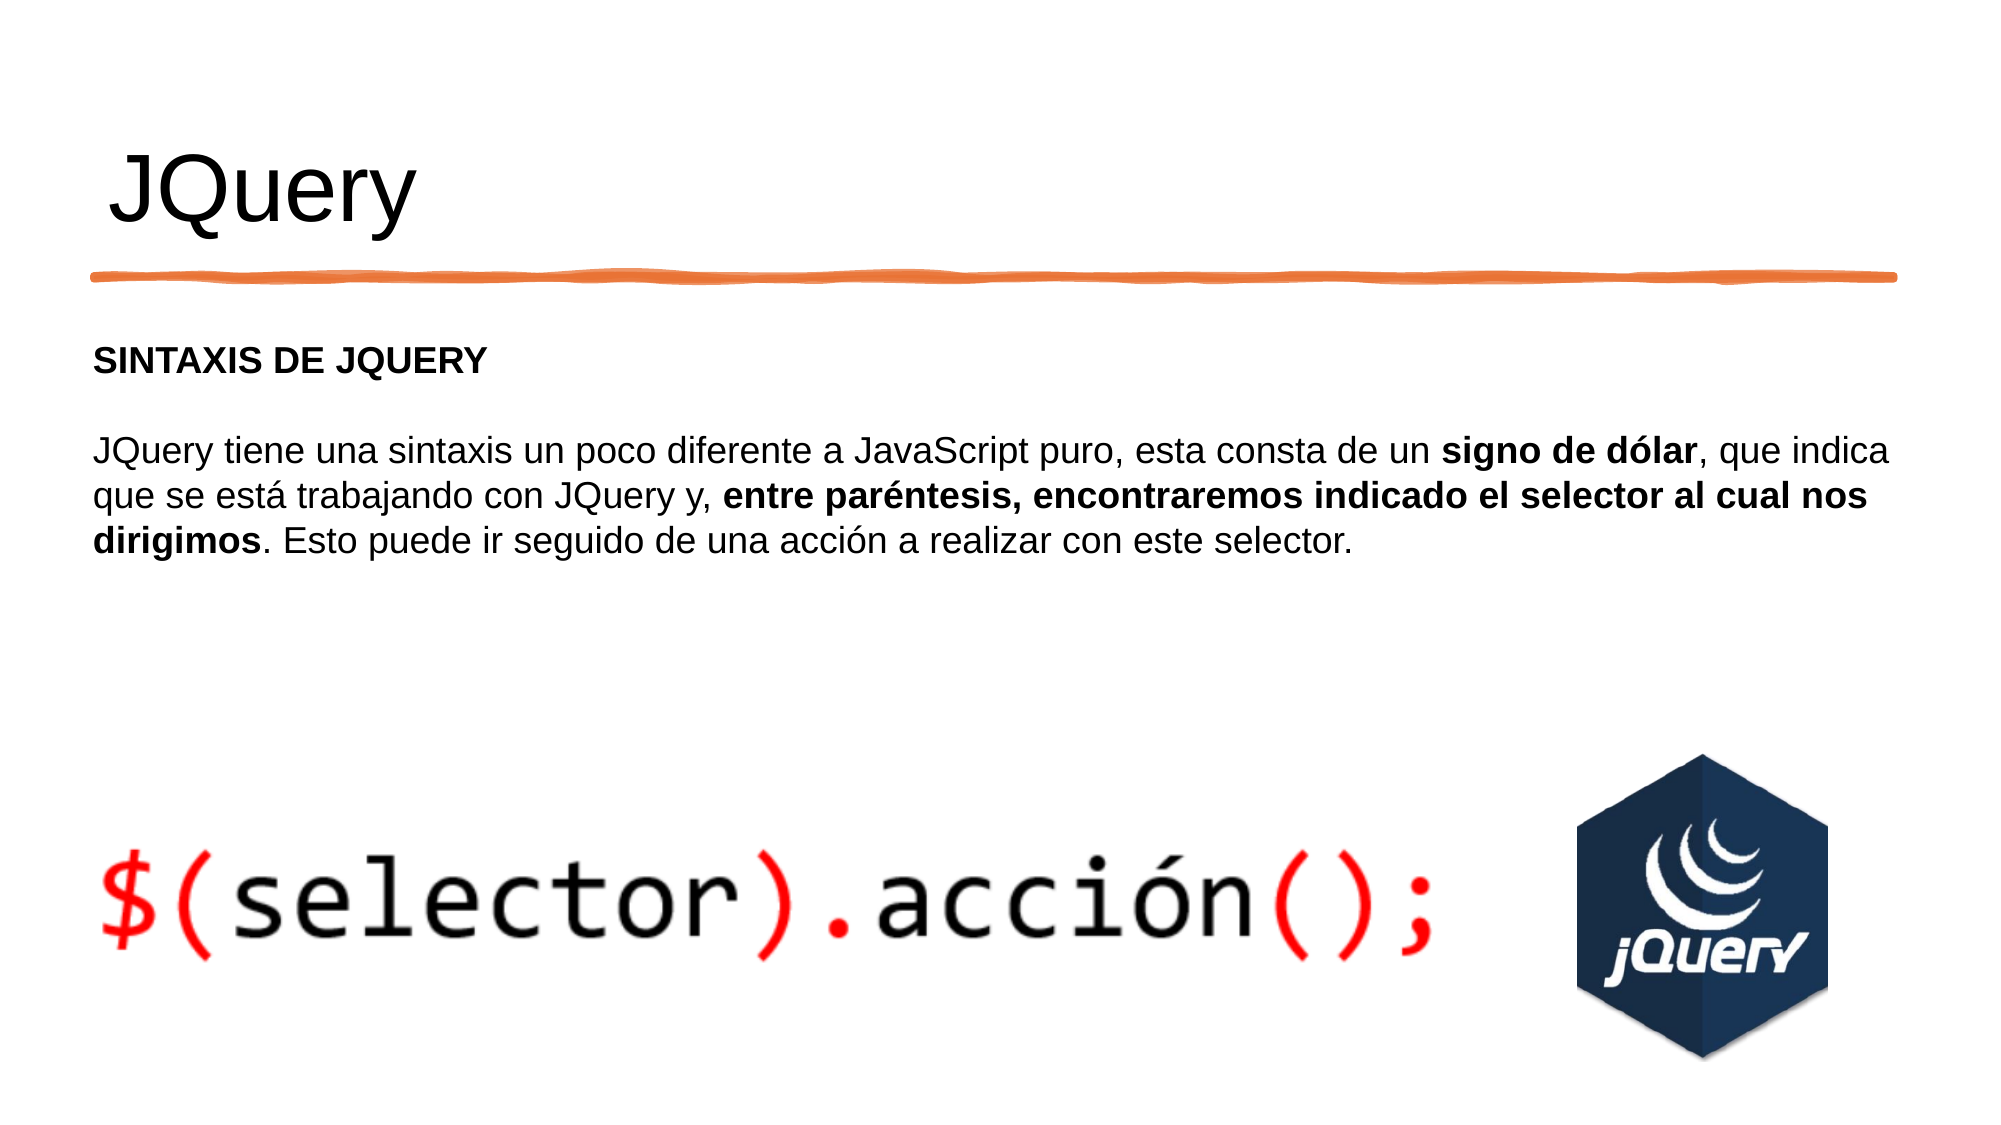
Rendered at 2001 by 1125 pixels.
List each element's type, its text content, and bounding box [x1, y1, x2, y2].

text_box [93, 271, 1894, 282]
text_box SINTAXIS DE JQUERY JQuery tiene una sintaxis un poco diferente a JavaScript puro, esta consta de un signo de dólar, que indica que se está trabajando con JQuery y, entre paréntesis, encontraremos indicado el selector al cual nos dirigimos. Esto puede ir seguido de una acción a realizar con este selector. [78, 328, 1927, 659]
picture [73, 813, 1501, 1005]
picture [1543, 746, 1870, 1073]
title JQuery [93, 67, 1902, 251]
